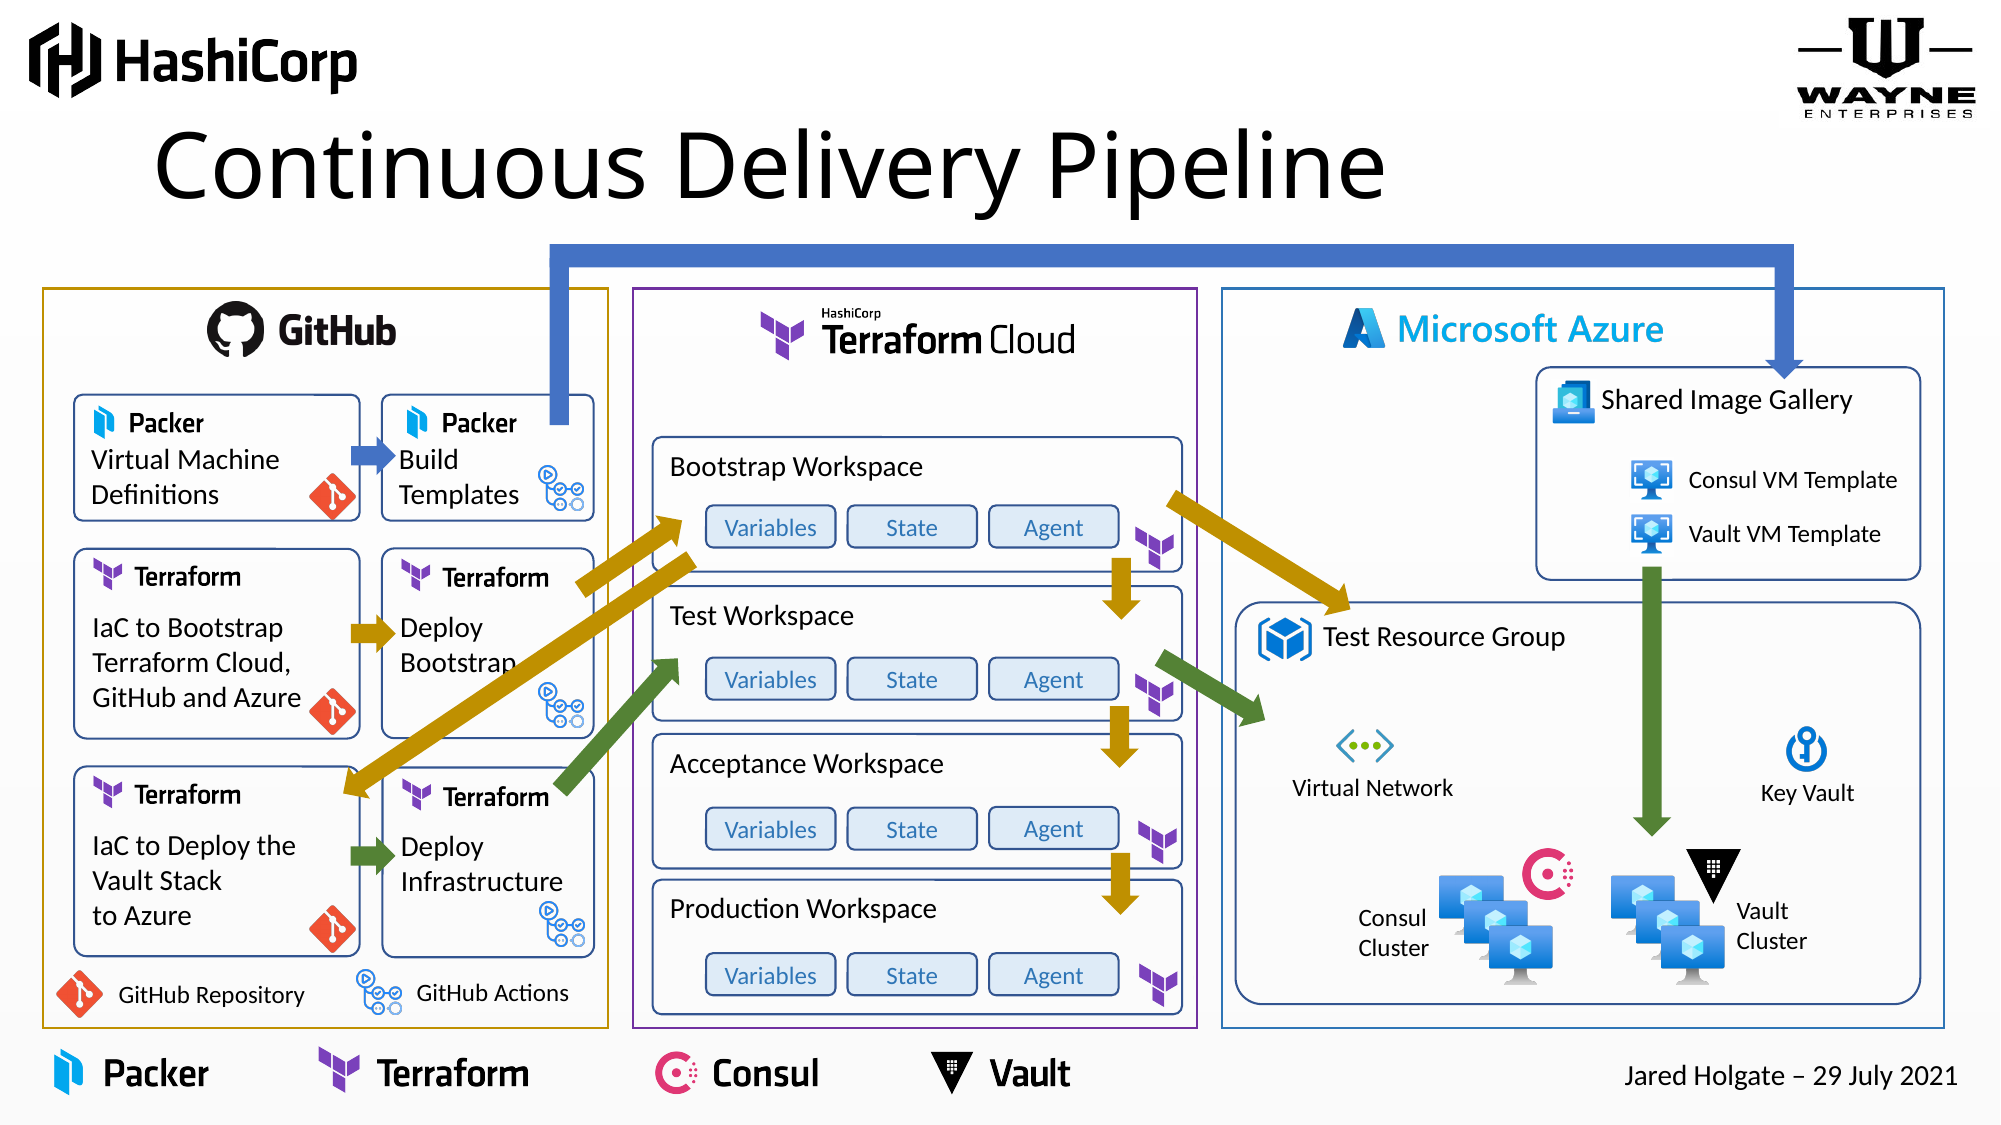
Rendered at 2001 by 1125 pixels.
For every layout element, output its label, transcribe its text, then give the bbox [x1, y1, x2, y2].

text_box [349, 433, 398, 478]
text_box Agent [988, 504, 1120, 549]
text_box [632, 601, 651, 692]
picture [1779, 8, 1990, 128]
text_box Key Vault [1746, 769, 1873, 815]
text_box [1099, 556, 1144, 622]
picture [298, 1033, 549, 1112]
title Continuous Delivery Pipeline [137, 59, 1863, 278]
text_box [349, 834, 397, 878]
text_box [632, 556, 655, 585]
text_box Variables [704, 656, 837, 701]
picture [1341, 305, 1387, 351]
picture [910, 1033, 1091, 1112]
text_box IaC to Bootstrap Terraform Cloud, GitHub and Azure [73, 547, 361, 740]
picture [538, 682, 584, 728]
picture [738, 288, 1095, 382]
text_box [548, 243, 1779, 268]
picture [635, 1033, 838, 1112]
picture [387, 394, 529, 451]
text_box [1153, 647, 1267, 729]
text_box Test Resource Group [1234, 601, 1922, 1006]
text_box Acceptance Workspace [651, 732, 1184, 870]
picture [1128, 519, 1190, 580]
picture [1550, 379, 1598, 426]
picture [270, 302, 405, 358]
text_box [632, 287, 1198, 540]
picture [388, 768, 563, 824]
text_box Variables [704, 806, 837, 851]
text_box [563, 657, 681, 799]
picture [1783, 726, 1830, 772]
text_box Deploy Bootstrap [380, 547, 595, 740]
text_box Agent [988, 656, 1120, 701]
text_box [632, 688, 1198, 1029]
text_box Agent [988, 952, 1120, 997]
text_box [1164, 488, 1352, 618]
picture [1336, 717, 1394, 775]
text_box [1221, 287, 1945, 1029]
text_box Vault Cluster [1721, 886, 1848, 962]
text_box Build Templates [380, 393, 595, 522]
picture [1629, 512, 1675, 557]
text_box [1098, 851, 1143, 917]
text_box State [846, 952, 979, 997]
text_box [675, 573, 1110, 585]
picture [387, 549, 563, 605]
picture [1611, 837, 1753, 989]
picture [13, 6, 372, 114]
picture [1132, 956, 1194, 1017]
text_box Vault VM Template [1674, 510, 1975, 555]
text_box [1097, 704, 1142, 770]
picture [1258, 612, 1312, 667]
picture [1629, 457, 1675, 503]
text_box State [846, 656, 979, 701]
text_box Agent [988, 805, 1120, 851]
picture [207, 301, 264, 358]
picture [74, 394, 216, 451]
text_box Consul VM Template [1674, 455, 1975, 501]
picture [308, 472, 357, 521]
picture [79, 766, 255, 822]
text_box [1132, 524, 1198, 667]
text_box Shared Image Gallery [1586, 373, 1887, 423]
text_box Variables [704, 952, 837, 997]
text_box State [846, 806, 979, 851]
text_box Bootstrap Workspace [651, 435, 1184, 573]
picture [308, 904, 357, 954]
picture [1127, 666, 1189, 727]
picture [538, 465, 584, 511]
text_box [341, 549, 699, 801]
picture [1439, 837, 1587, 989]
picture [55, 969, 104, 1019]
picture [79, 548, 255, 604]
picture [539, 901, 585, 947]
picture [26, 1033, 226, 1112]
picture [356, 969, 402, 1015]
text_box IaC to Deploy the Vault Stack to Azure [73, 765, 361, 958]
picture [1131, 813, 1193, 874]
text_box State [846, 504, 979, 549]
text_box Virtual Network [1277, 763, 1578, 809]
text_box GitHub Repository [104, 970, 404, 1016]
text_box GitHub Actions [401, 968, 655, 1014]
text_box Production Workspace [651, 878, 1184, 1016]
text_box [548, 257, 570, 426]
text_box Variables [704, 504, 837, 549]
text_box Test Workspace [651, 585, 1184, 722]
picture [308, 687, 357, 736]
text_box [349, 611, 398, 656]
text_box Consul Cluster [1343, 893, 1470, 969]
text_box Deploy Infrastructure [381, 771, 596, 959]
text_box [42, 287, 609, 1029]
text_box [1762, 242, 1807, 381]
text_box [573, 513, 684, 600]
text_box [1630, 565, 1674, 839]
picture [1394, 305, 1663, 351]
